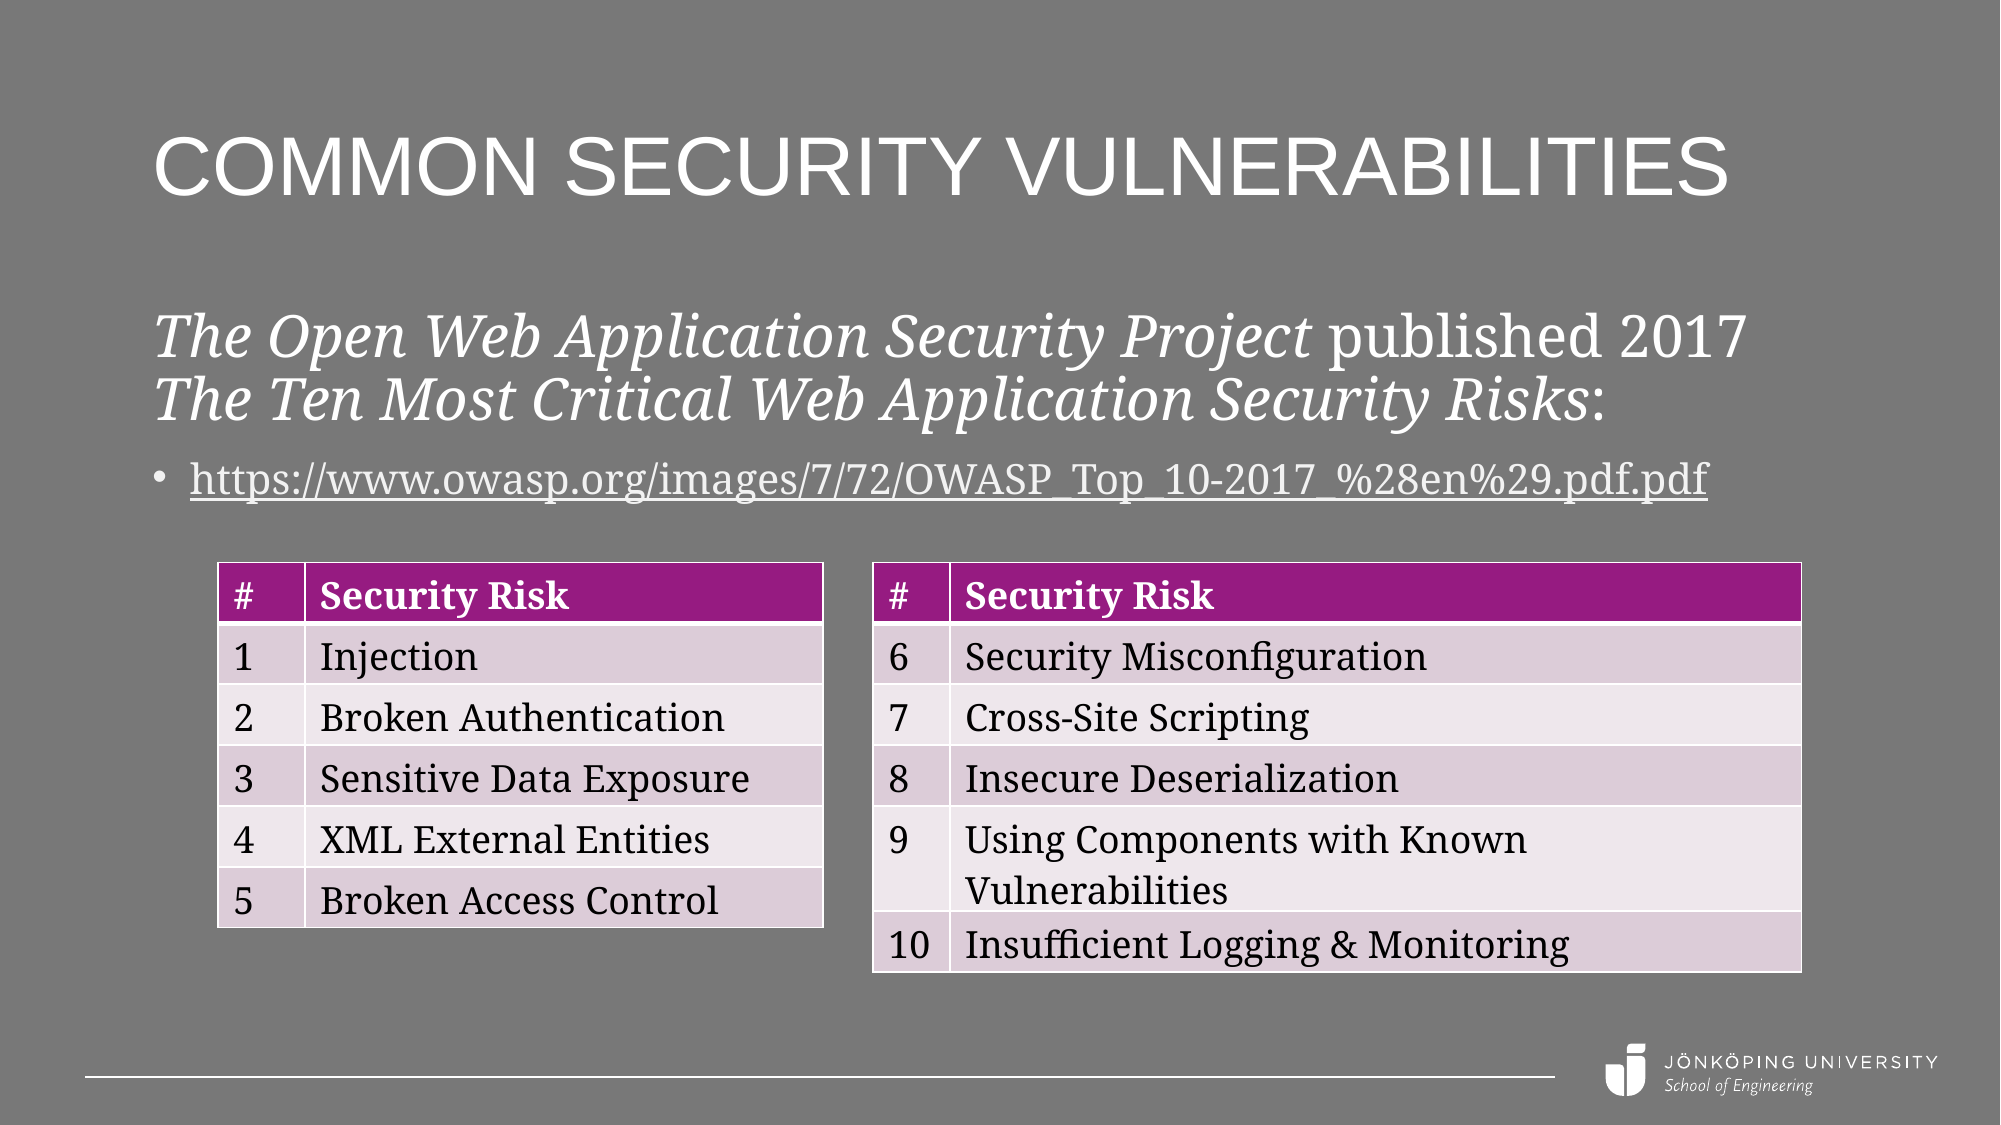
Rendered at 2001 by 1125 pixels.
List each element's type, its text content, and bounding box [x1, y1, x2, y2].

list The Open Web Application Security Project published 2017 The Ten Most Critical Web Application Security Risks: https://www.owasp.org/images/7/72/OWASP_Top_10-2017_%28en%29.pdf.pdf [137, 299, 1863, 953]
table_header # [219, 563, 304, 621]
table_cell 6 [874, 626, 949, 683]
table_cell Insecure Deserialization [951, 746, 1801, 805]
table_cell 10 [874, 912, 949, 971]
table_header Security Risk [951, 563, 1801, 621]
table_cell 9 [874, 807, 949, 910]
table_cell Insufficient Logging & Monitoring [951, 912, 1801, 971]
table_header # [874, 563, 949, 621]
table_cell XML External Entities [306, 807, 822, 866]
table_cell Injection [306, 626, 822, 683]
title Common security vulnerabilities [137, 59, 1934, 278]
table_cell 3 [219, 746, 304, 805]
table_cell Broken Authentication [306, 685, 822, 744]
table_cell 1 [219, 626, 304, 683]
table_cell 2 [219, 685, 304, 744]
table_header Security Risk [306, 563, 822, 621]
table_cell 5 [219, 868, 304, 927]
table_cell Sensitive Data Exposure [306, 746, 822, 805]
table_cell Cross-Site Scripting [951, 685, 1801, 744]
table_cell 7 [874, 685, 949, 744]
table_cell Using Components with Known Vulnerabilities [951, 807, 1801, 910]
table_cell Security Misconfiguration [951, 626, 1801, 683]
table_cell 4 [219, 807, 304, 866]
table_cell 8 [874, 746, 949, 805]
table_cell Broken Access Control [306, 868, 822, 927]
